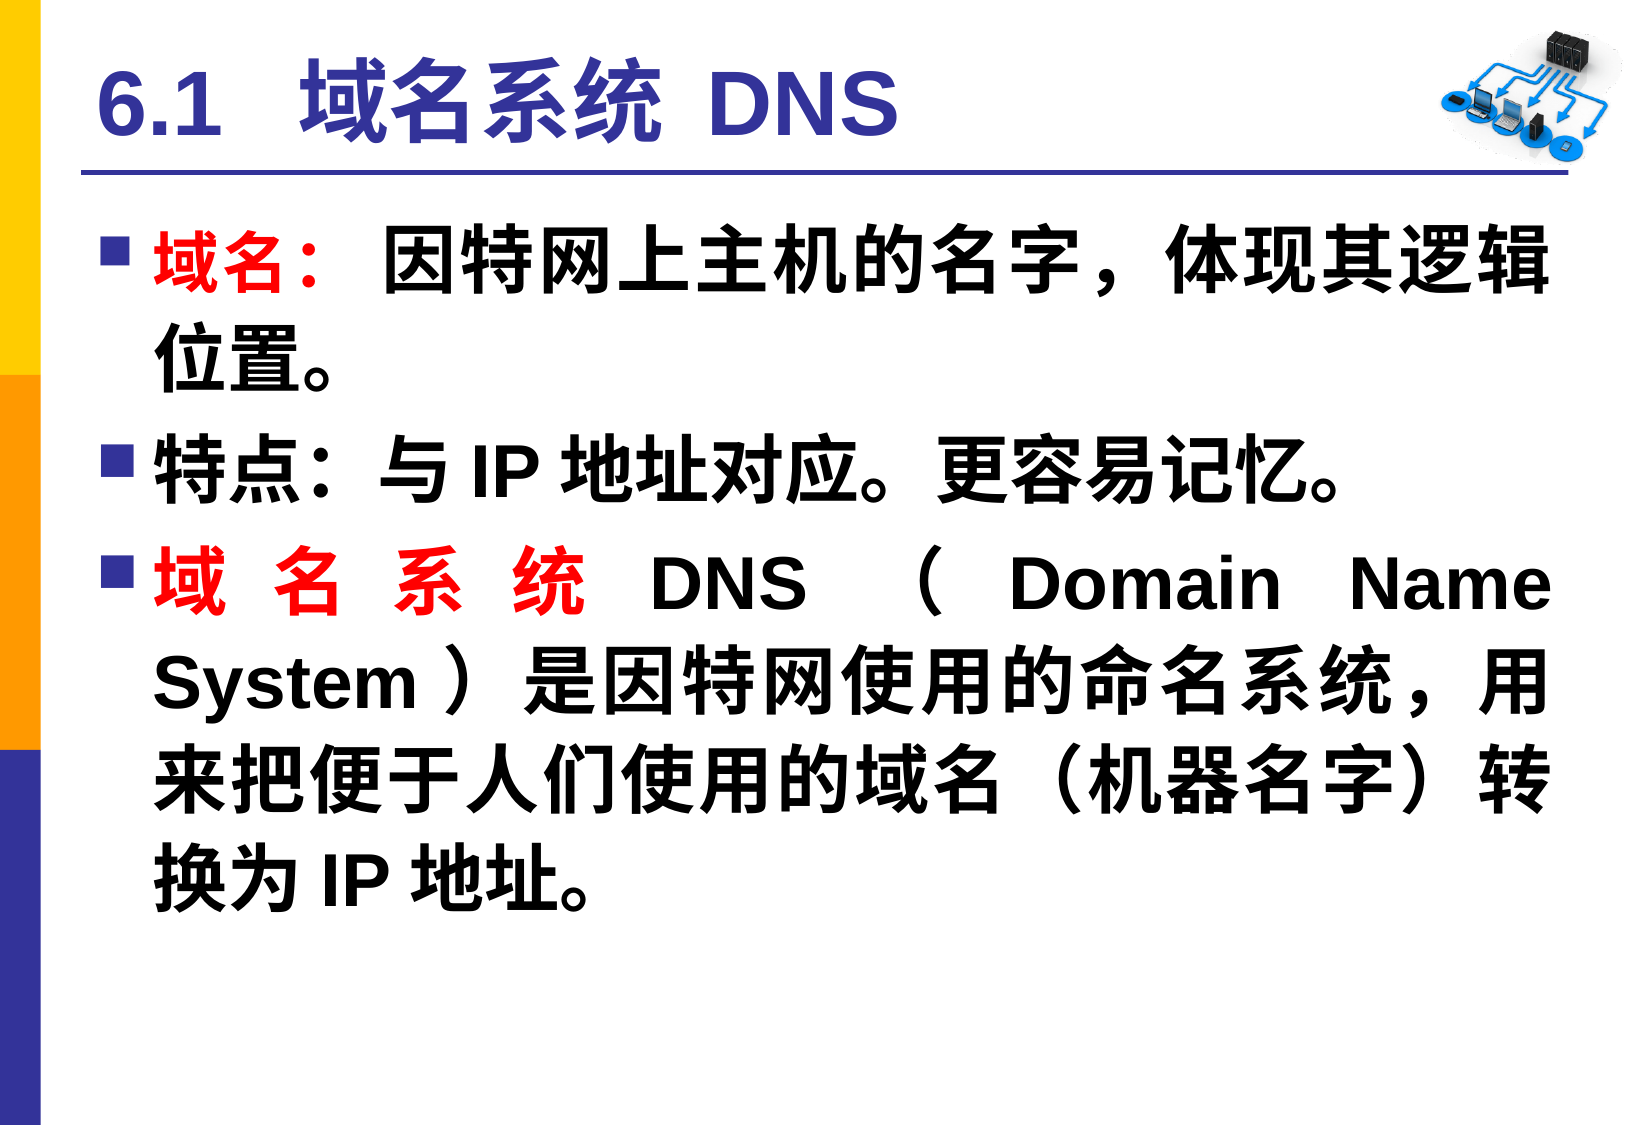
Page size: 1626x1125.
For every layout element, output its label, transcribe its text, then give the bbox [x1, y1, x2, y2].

picture [1438, 30, 1624, 165]
list 域名： 因特网上主机的名字，体现其逻辑位置。 特点：与IP地址对应。更容易记忆。 域名系统DNS（Domain Name System）是因特网使用的命名系统，用来把便于人们使用的域名（机器名字）转换为IP地址。 [81, 196, 1569, 1006]
title 6.1 域名系统 DNS [81, 30, 1569, 161]
